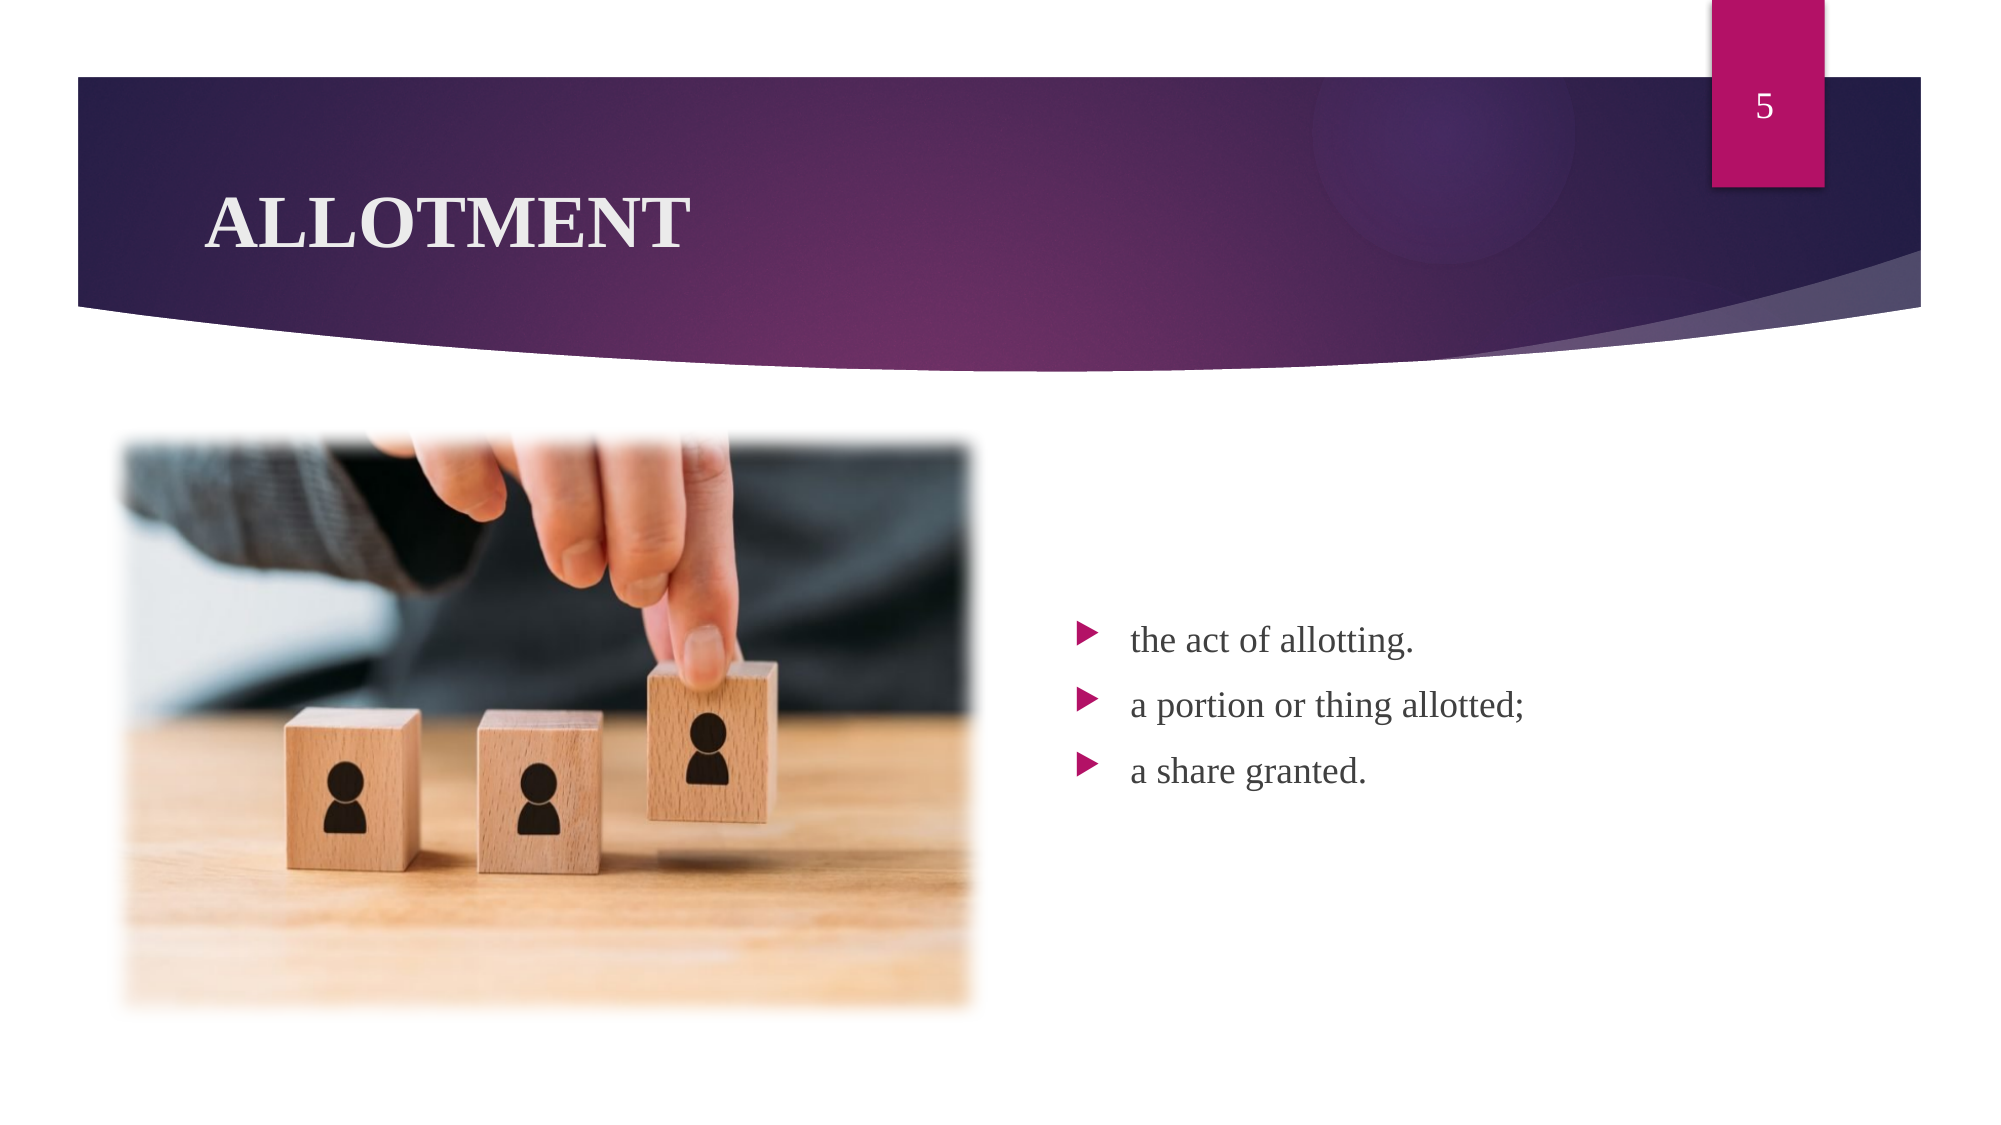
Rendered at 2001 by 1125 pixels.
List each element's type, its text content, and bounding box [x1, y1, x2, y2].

title ALLOTMENT [189, 159, 1627, 276]
picture [107, 427, 988, 1025]
text_box 5 [1740, 73, 1790, 134]
list the act of allotting. a portion or thing allotted; a share granted. [1059, 607, 2000, 1125]
